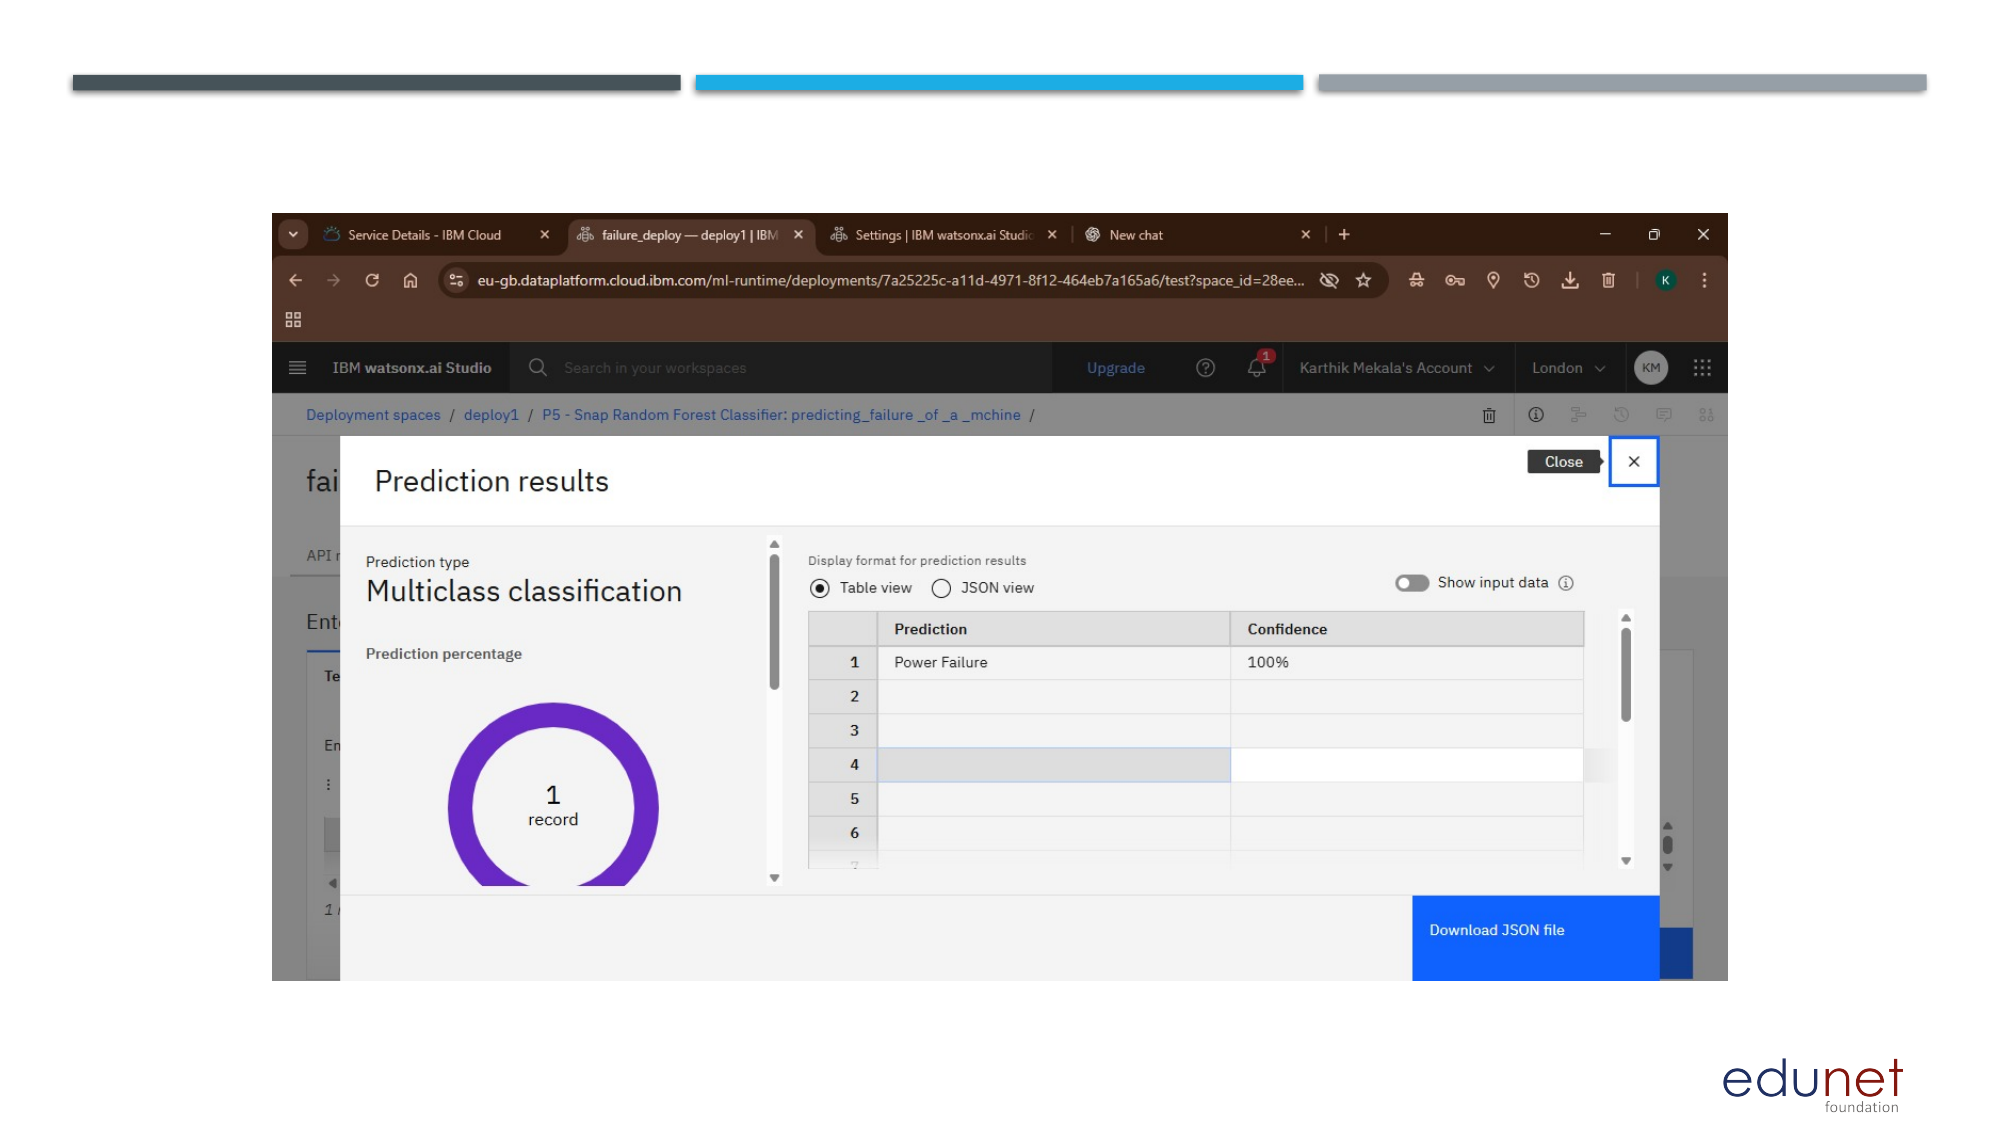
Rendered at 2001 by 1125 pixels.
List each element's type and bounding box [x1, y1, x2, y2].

picture [1719, 1056, 1905, 1116]
list [272, 212, 1728, 981]
